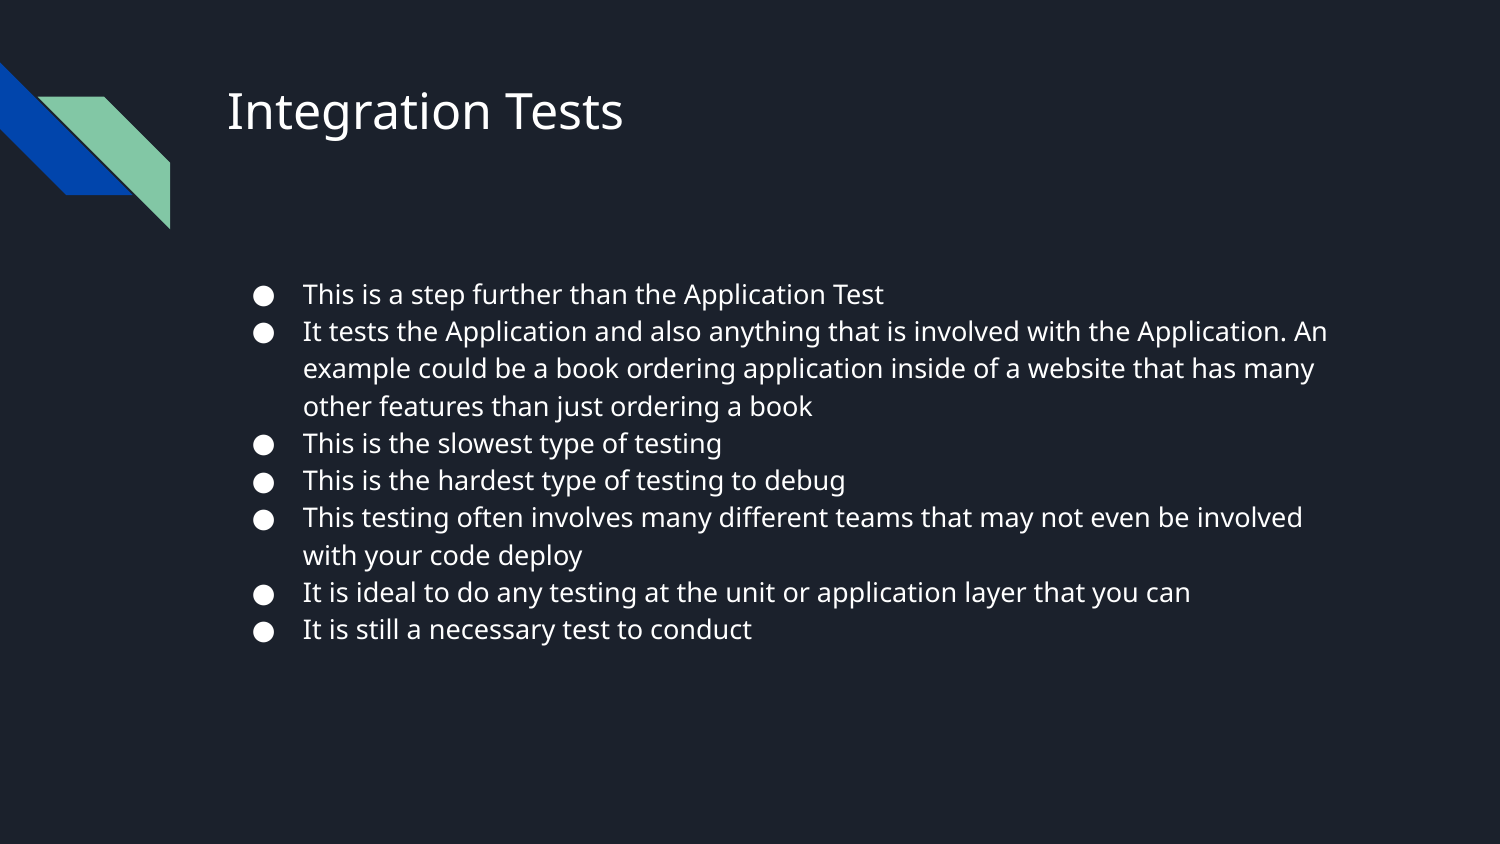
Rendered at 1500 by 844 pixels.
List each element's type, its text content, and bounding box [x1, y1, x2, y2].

title Integration Tests [212, 64, 1368, 215]
list This is a step further than the Application Test It tests the Application and also anything that is involved with the Application. An example could be a book ordering application inside of a website that has many other features than just ordering a book This is the slowest type of testing This is the hardest type of testing to debug This testing often involves many different teams that may not even be involved with your code deploy It is ideal to do any testing at the unit or application layer that you can It is still a necessary test to conduct [212, 257, 1368, 735]
